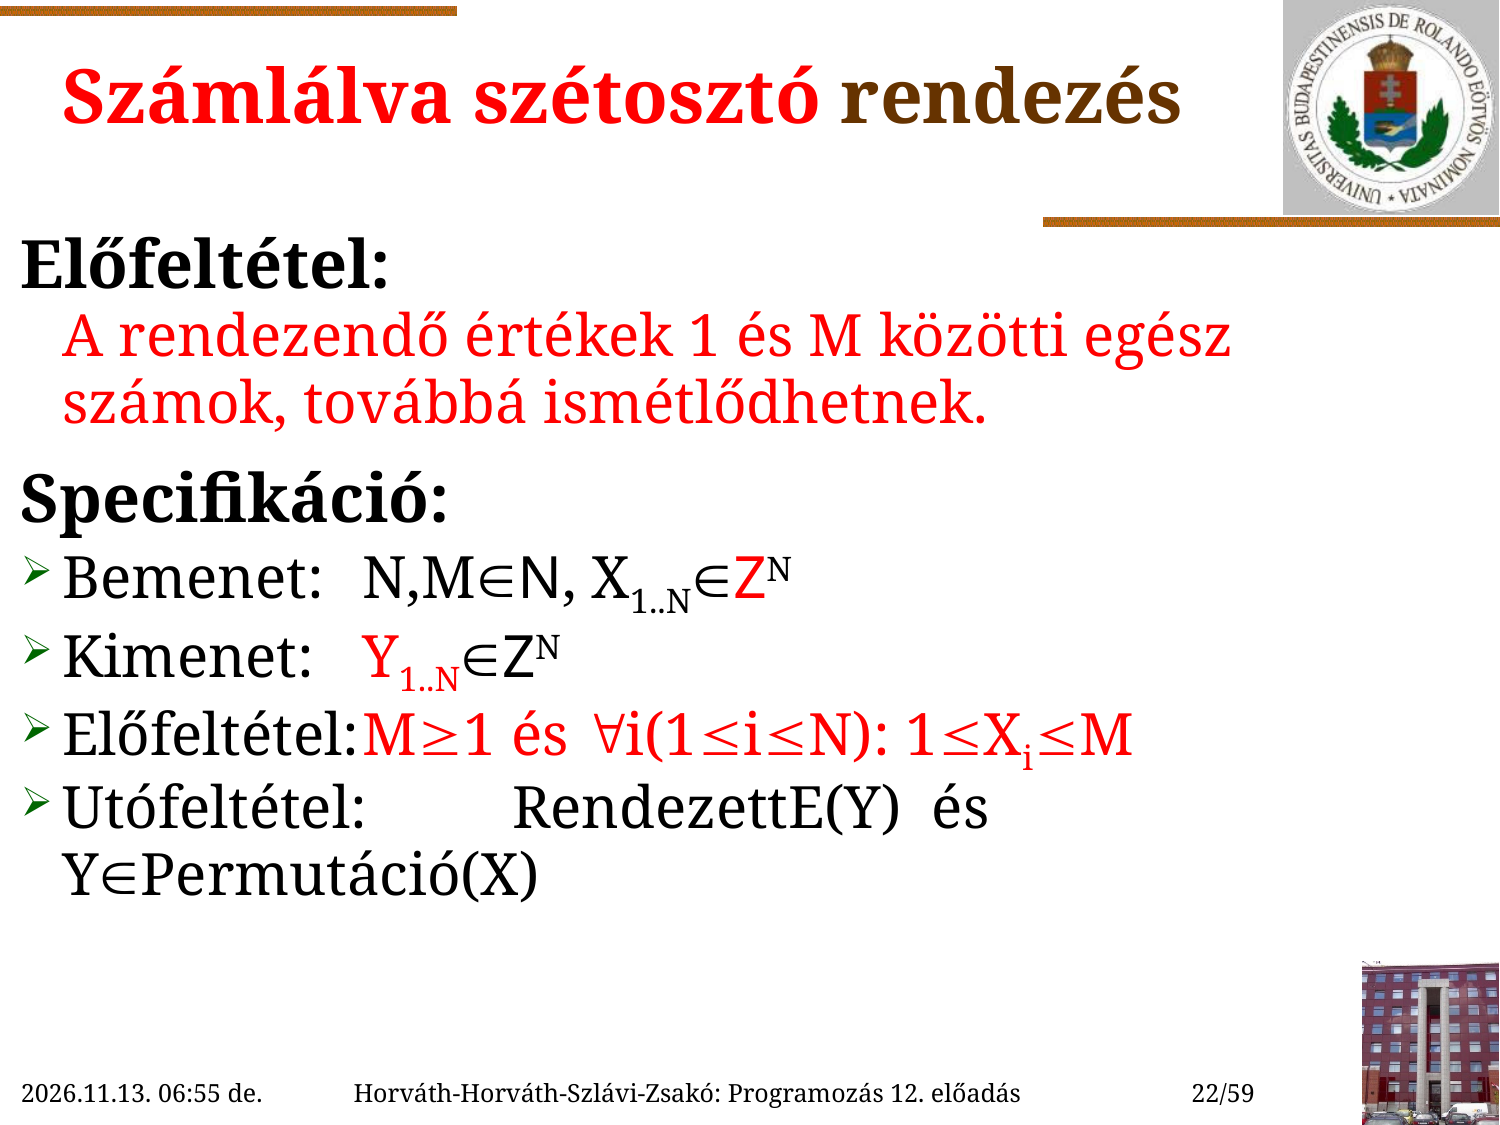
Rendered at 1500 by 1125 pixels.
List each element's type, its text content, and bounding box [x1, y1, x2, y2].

list Előfeltétel: A rendezendő értékek 1 és M közötti egész számok, továbbá ismétlődhetnek. Specifikáció: Bemenet: N,MN, X1..NZN Kimenet: Y1..NZN Előfeltétel: M1 és i(1iN): 1XiM Utófeltétel: RendezettE(Y) és YPermutáció(X) [5, 219, 1471, 1001]
slide_number 22/59 [1079, 1070, 1270, 1125]
title Számlálva szétosztó rendezés [5, 2, 1241, 186]
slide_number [5, 1070, 318, 1125]
picture [1043, 0, 1500, 235]
footer Horváth-Horváth-Szlávi-Zsakó: Programozás 12. előadás [318, 1070, 1058, 1125]
picture [1362, 961, 1499, 1125]
picture [0, 0, 457, 24]
